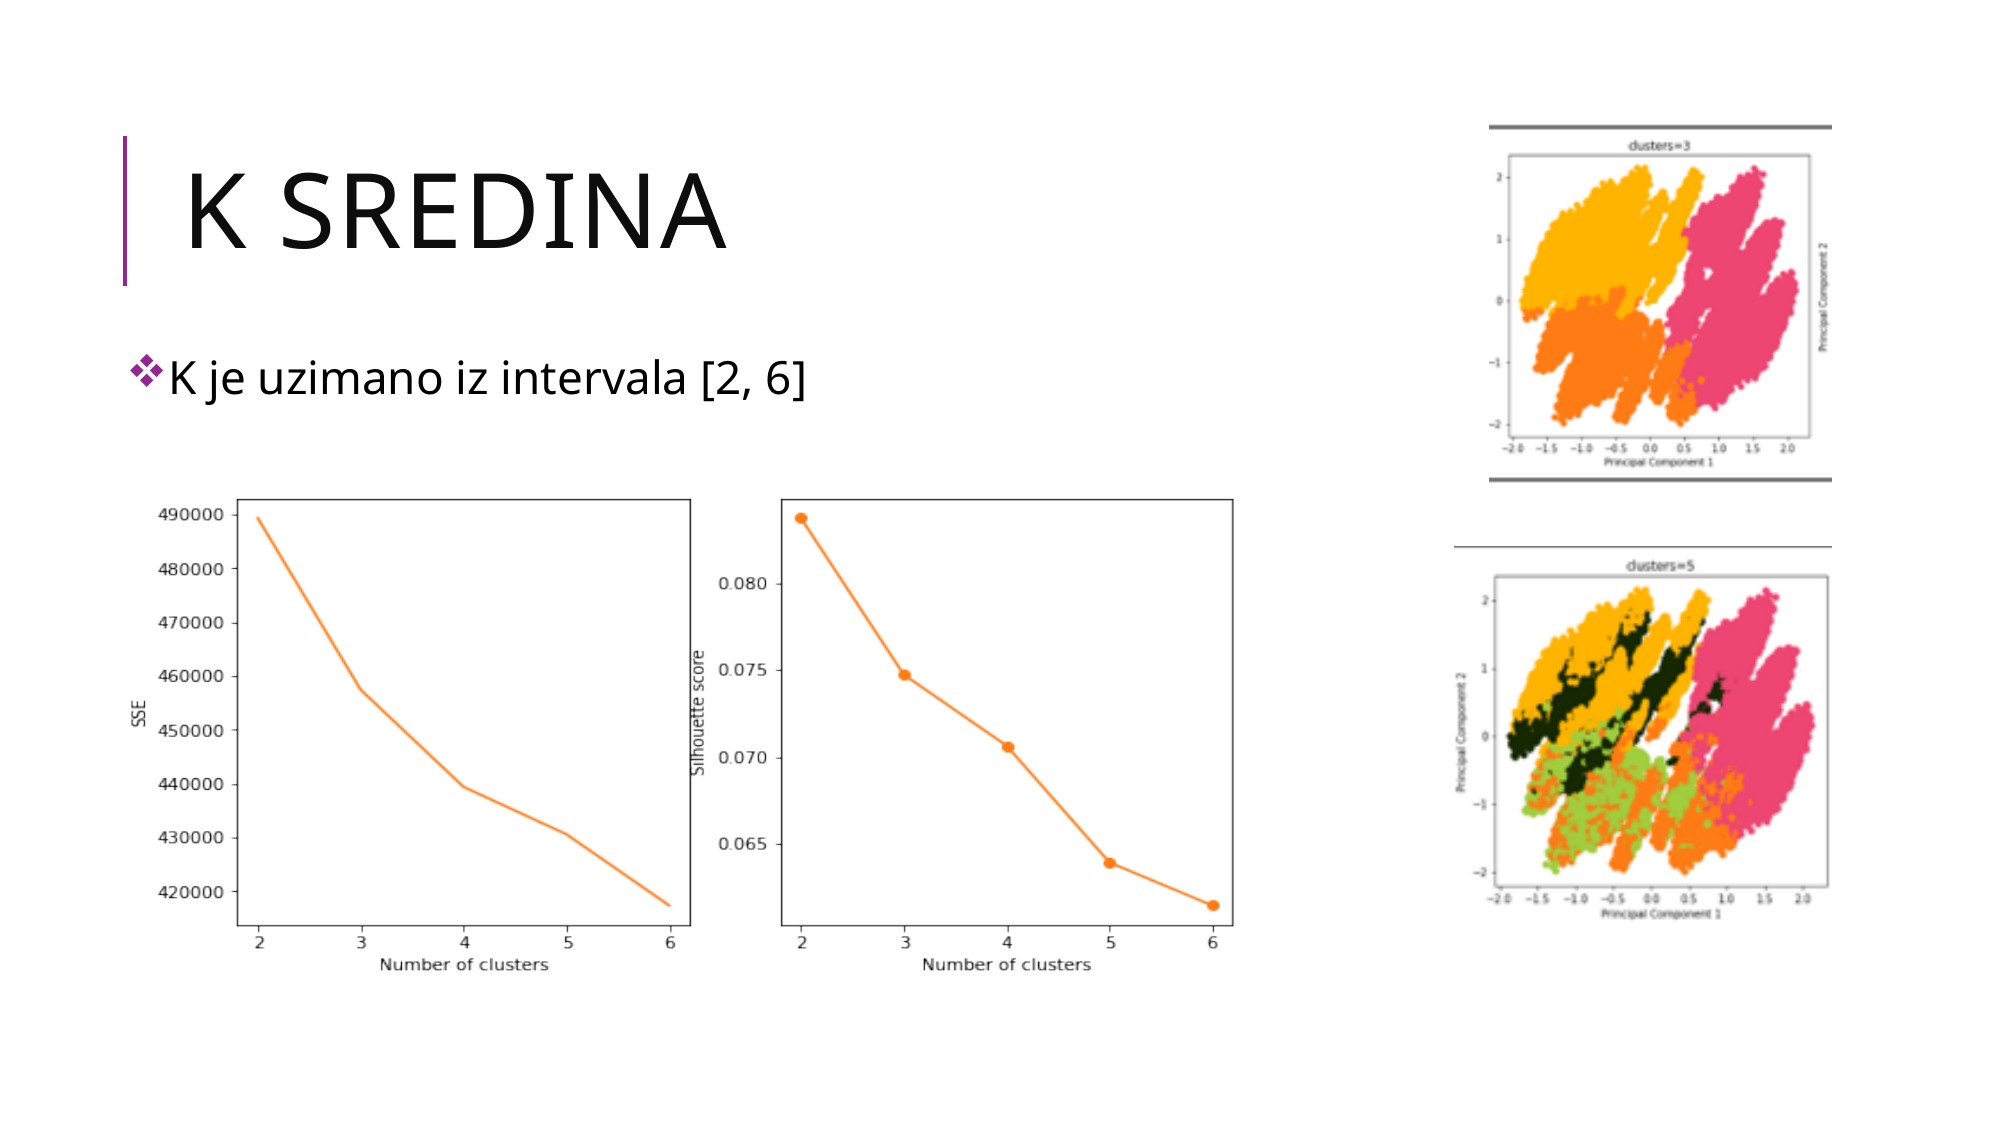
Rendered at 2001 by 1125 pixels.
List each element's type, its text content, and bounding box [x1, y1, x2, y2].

picture [1488, 117, 1833, 489]
list K je uzimano iz intervala [2, 6] [119, 347, 1714, 1008]
picture [118, 488, 1245, 986]
title K sredina [168, 96, 1763, 342]
picture [1454, 546, 1833, 927]
